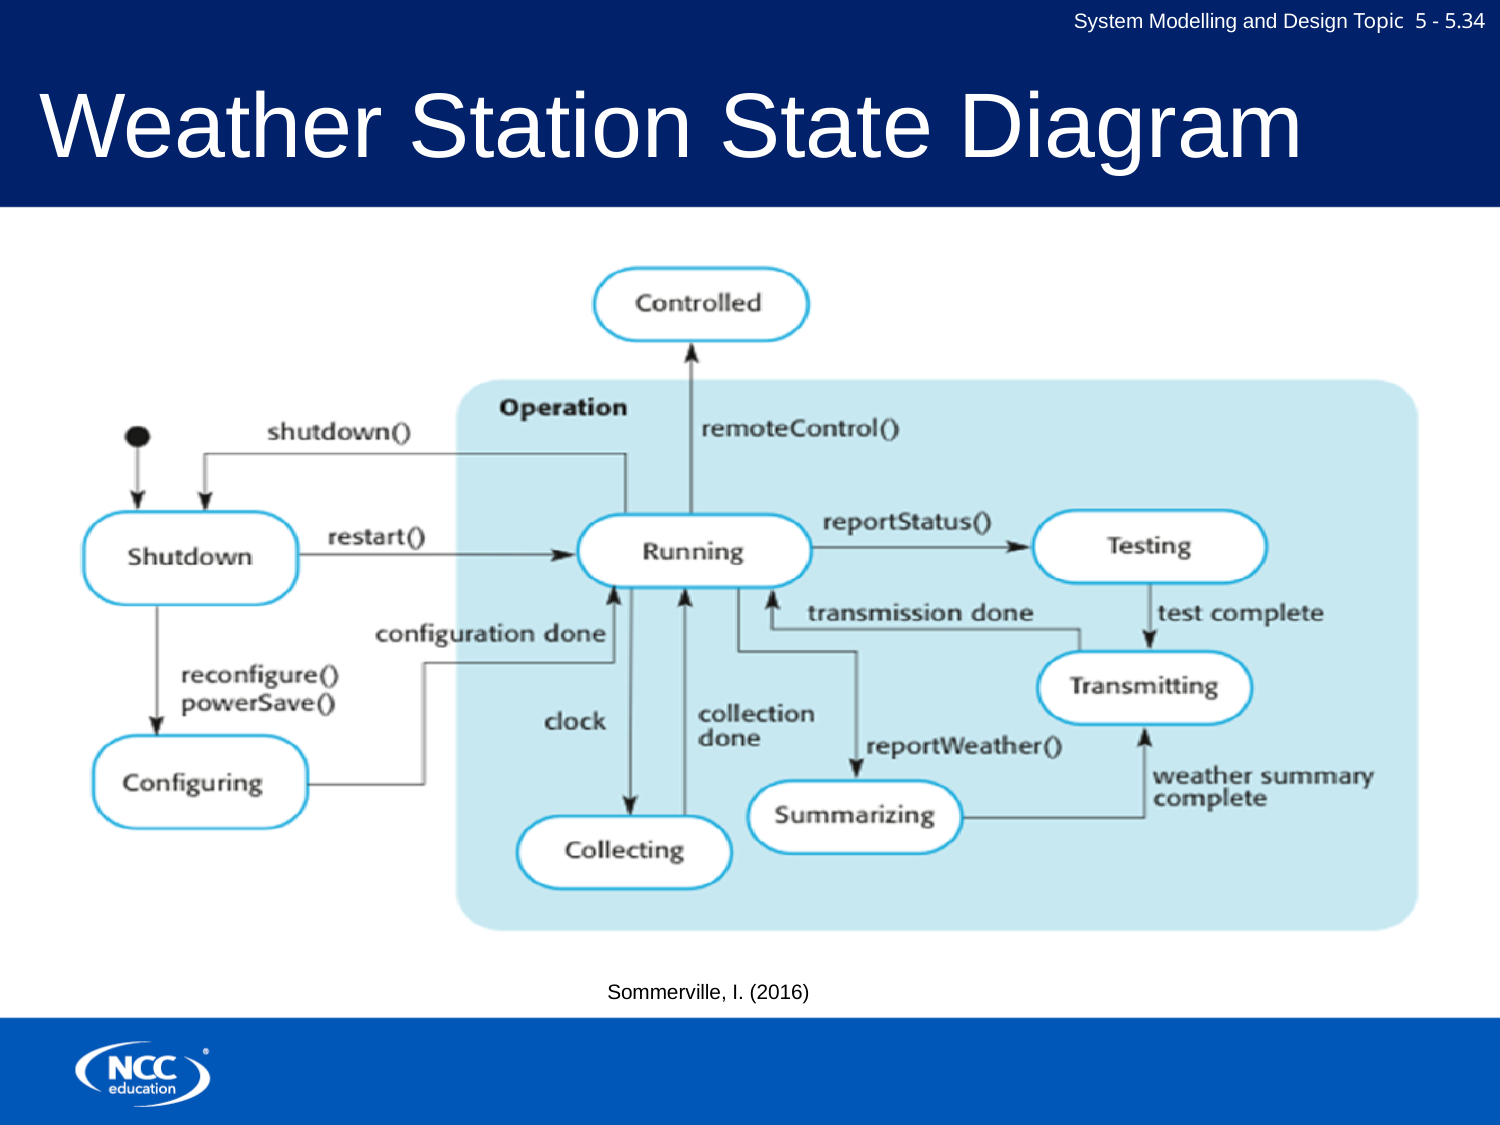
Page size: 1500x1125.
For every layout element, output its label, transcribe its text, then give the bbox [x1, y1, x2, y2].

title Weather Station State Diagram [37, 25, 1366, 216]
picture [0, 0, 1500, 1125]
text_box Sommerville, I. (2016) [592, 971, 1318, 1011]
